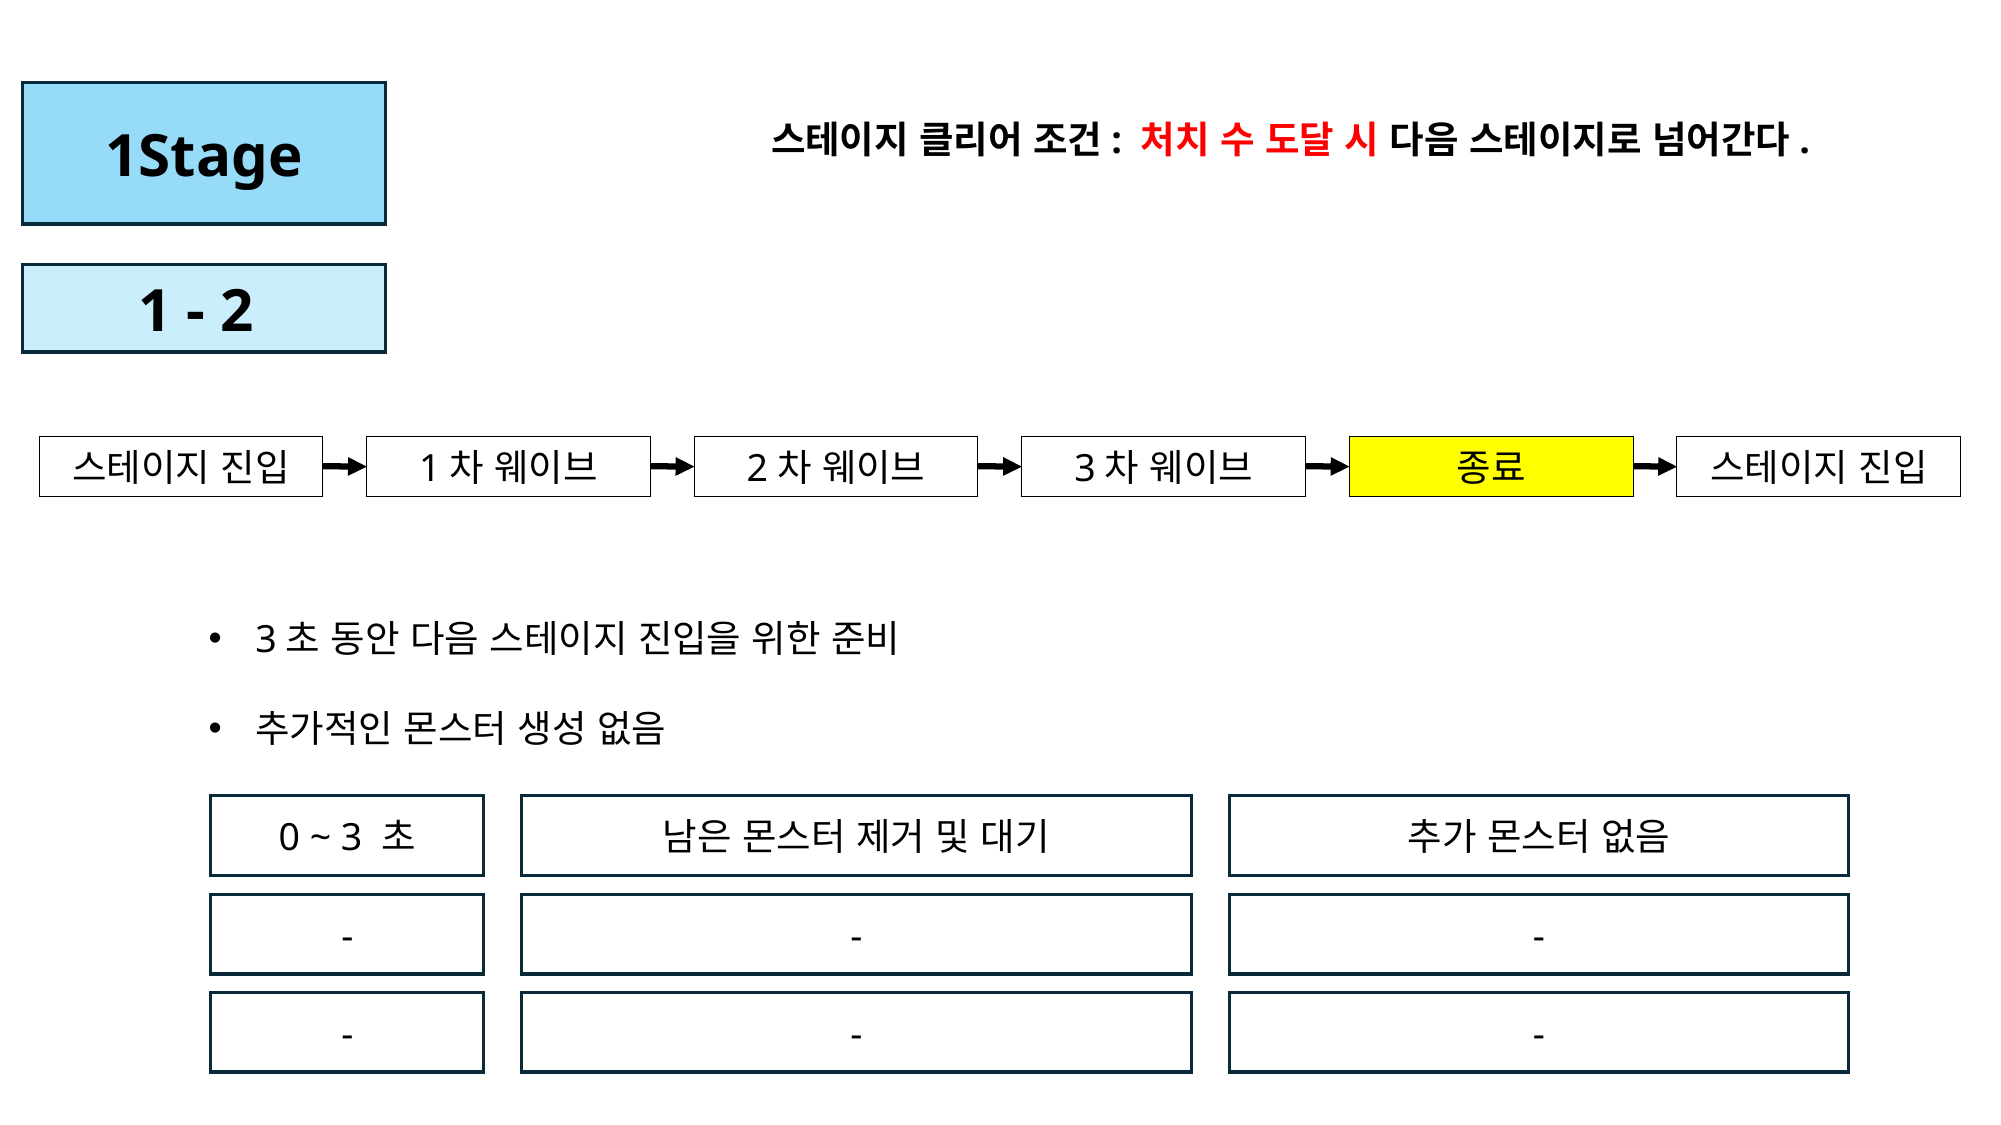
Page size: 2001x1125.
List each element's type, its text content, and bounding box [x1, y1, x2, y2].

text_box 스테이지 클리어 조건: 처치 수 도달 시 다음 스테이지로 넘어간다. [756, 108, 1951, 168]
text_box 1 - 2 [21, 263, 387, 354]
text_box 1차 웨이브 [366, 436, 651, 497]
text_box 스테이지 진입 [39, 436, 323, 497]
text_box - [520, 991, 1193, 1074]
text_box 3초 동안 다음 스테이지 진입을 위한 준비 추가적인 몬스터 생성 없음 [193, 562, 1832, 758]
text_box - [209, 893, 485, 976]
text_box 1Stage [21, 81, 387, 226]
text_box 2차 웨이브 [694, 436, 978, 497]
text_box 추가 몬스터 없음 [1228, 794, 1850, 877]
text_box 스테이지 진입 [1676, 436, 1961, 497]
text_box - [520, 893, 1193, 976]
text_box 남은 몬스터 제거 및 대기 [520, 794, 1193, 877]
text_box 3차 웨이브 [1021, 436, 1306, 497]
text_box - [1228, 893, 1850, 976]
text_box - [209, 991, 485, 1074]
text_box 종료 [1349, 436, 1634, 497]
text_box 0 ~ 3 초 [209, 794, 485, 877]
text_box - [1228, 991, 1850, 1074]
